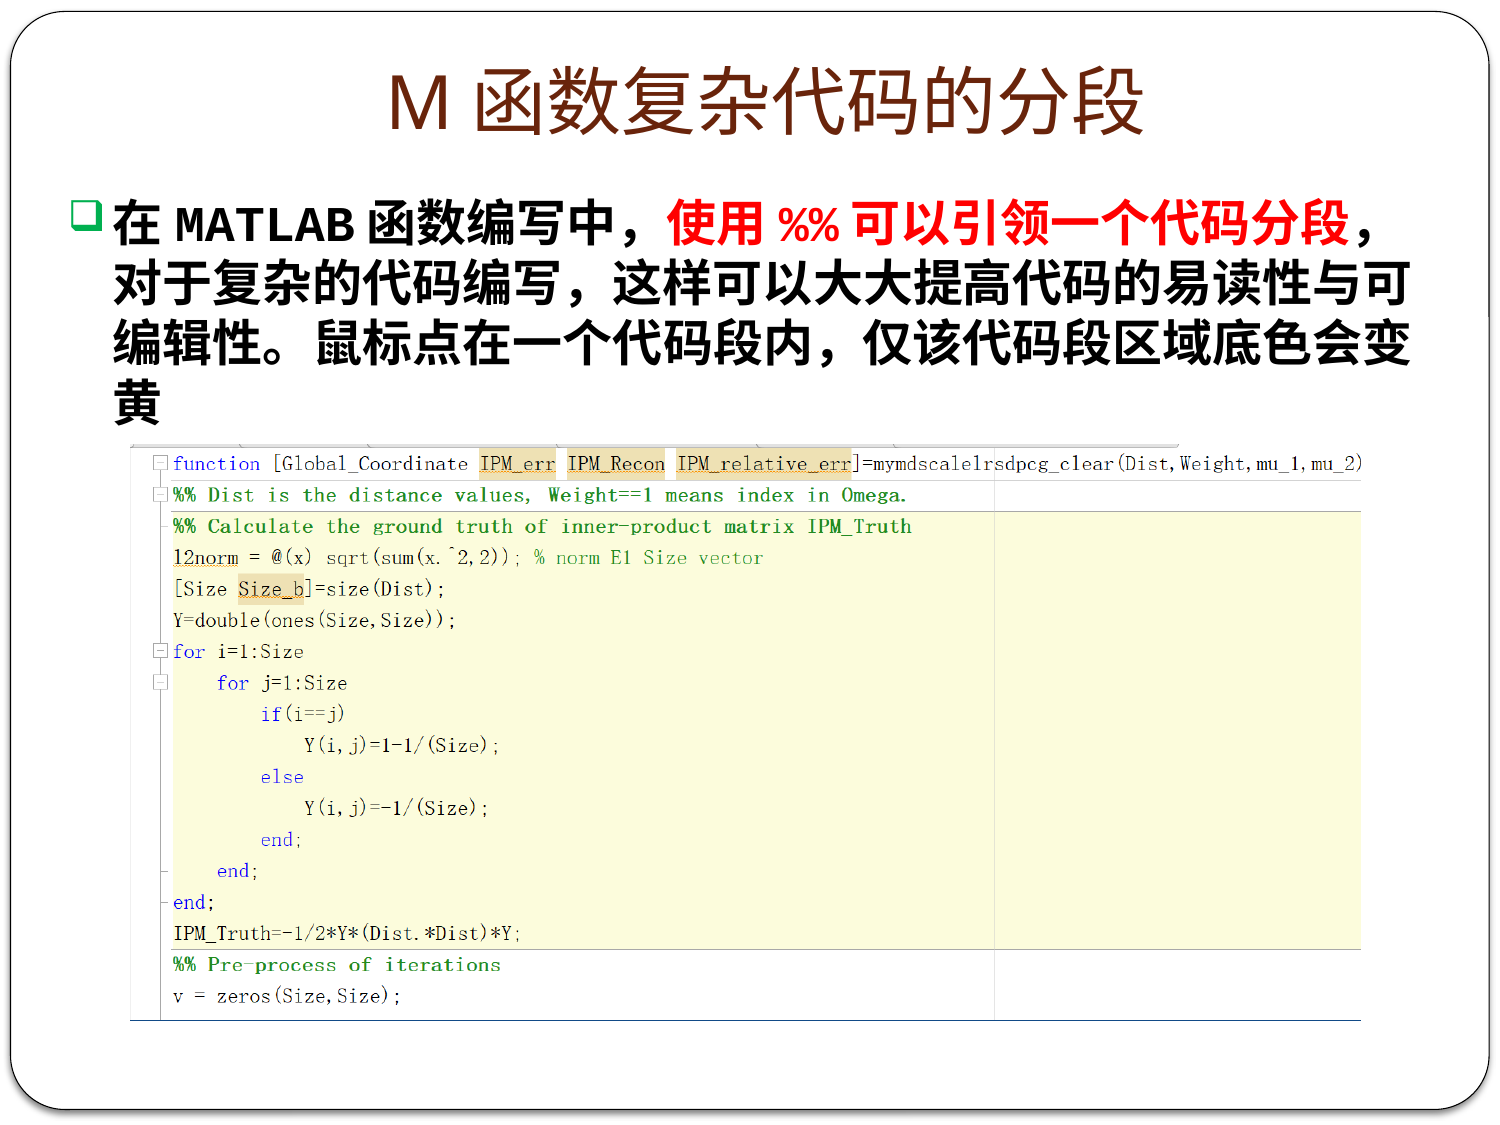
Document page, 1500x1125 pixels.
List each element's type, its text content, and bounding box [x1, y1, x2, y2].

title M函数复杂代码的分段 [128, 0, 1404, 160]
picture [130, 444, 1361, 1021]
text_box 在MATLAB函数编写中，使用%%可以引领一个代码分段，对于复杂的代码编写，这样可以大大提高代码的易读性与可编辑性。鼠标点在一个代码段内，仅该代码段区域底色会变黄 [53, 184, 1438, 440]
